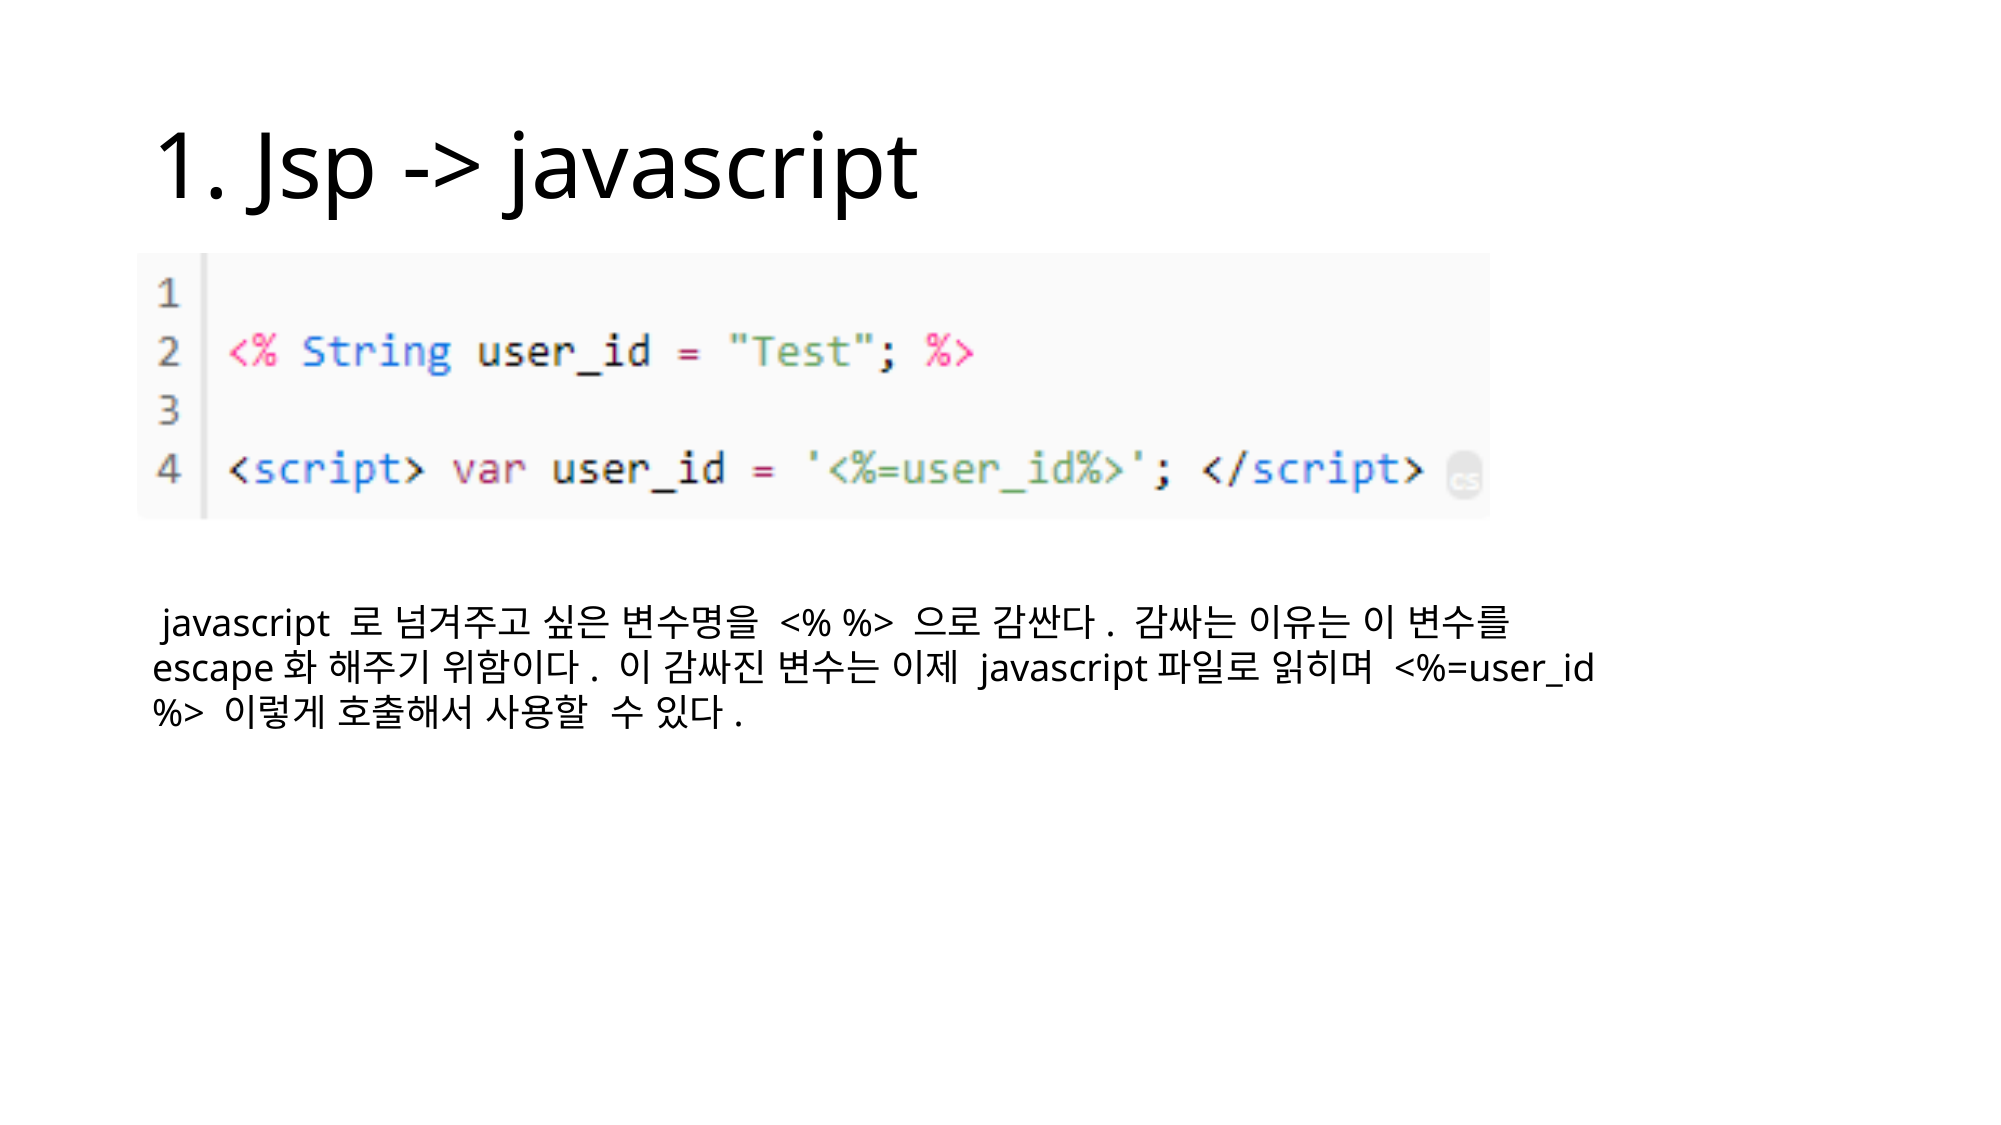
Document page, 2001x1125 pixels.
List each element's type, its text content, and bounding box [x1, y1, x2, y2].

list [137, 253, 1490, 556]
text_box javascript 로 넘겨주고 싶은 변수명을 <% %> 으로 감싼다. 감싸는 이유는 이 변수를 escape화 해주기 위함이다. 이 감싸진 변수는 이제 javascript파일로 읽히며 <%=user_id%> 이렇게 호출해서 사용할 수 있다. [137, 592, 1642, 742]
title 1. Jsp -> javascript [137, 59, 1863, 278]
